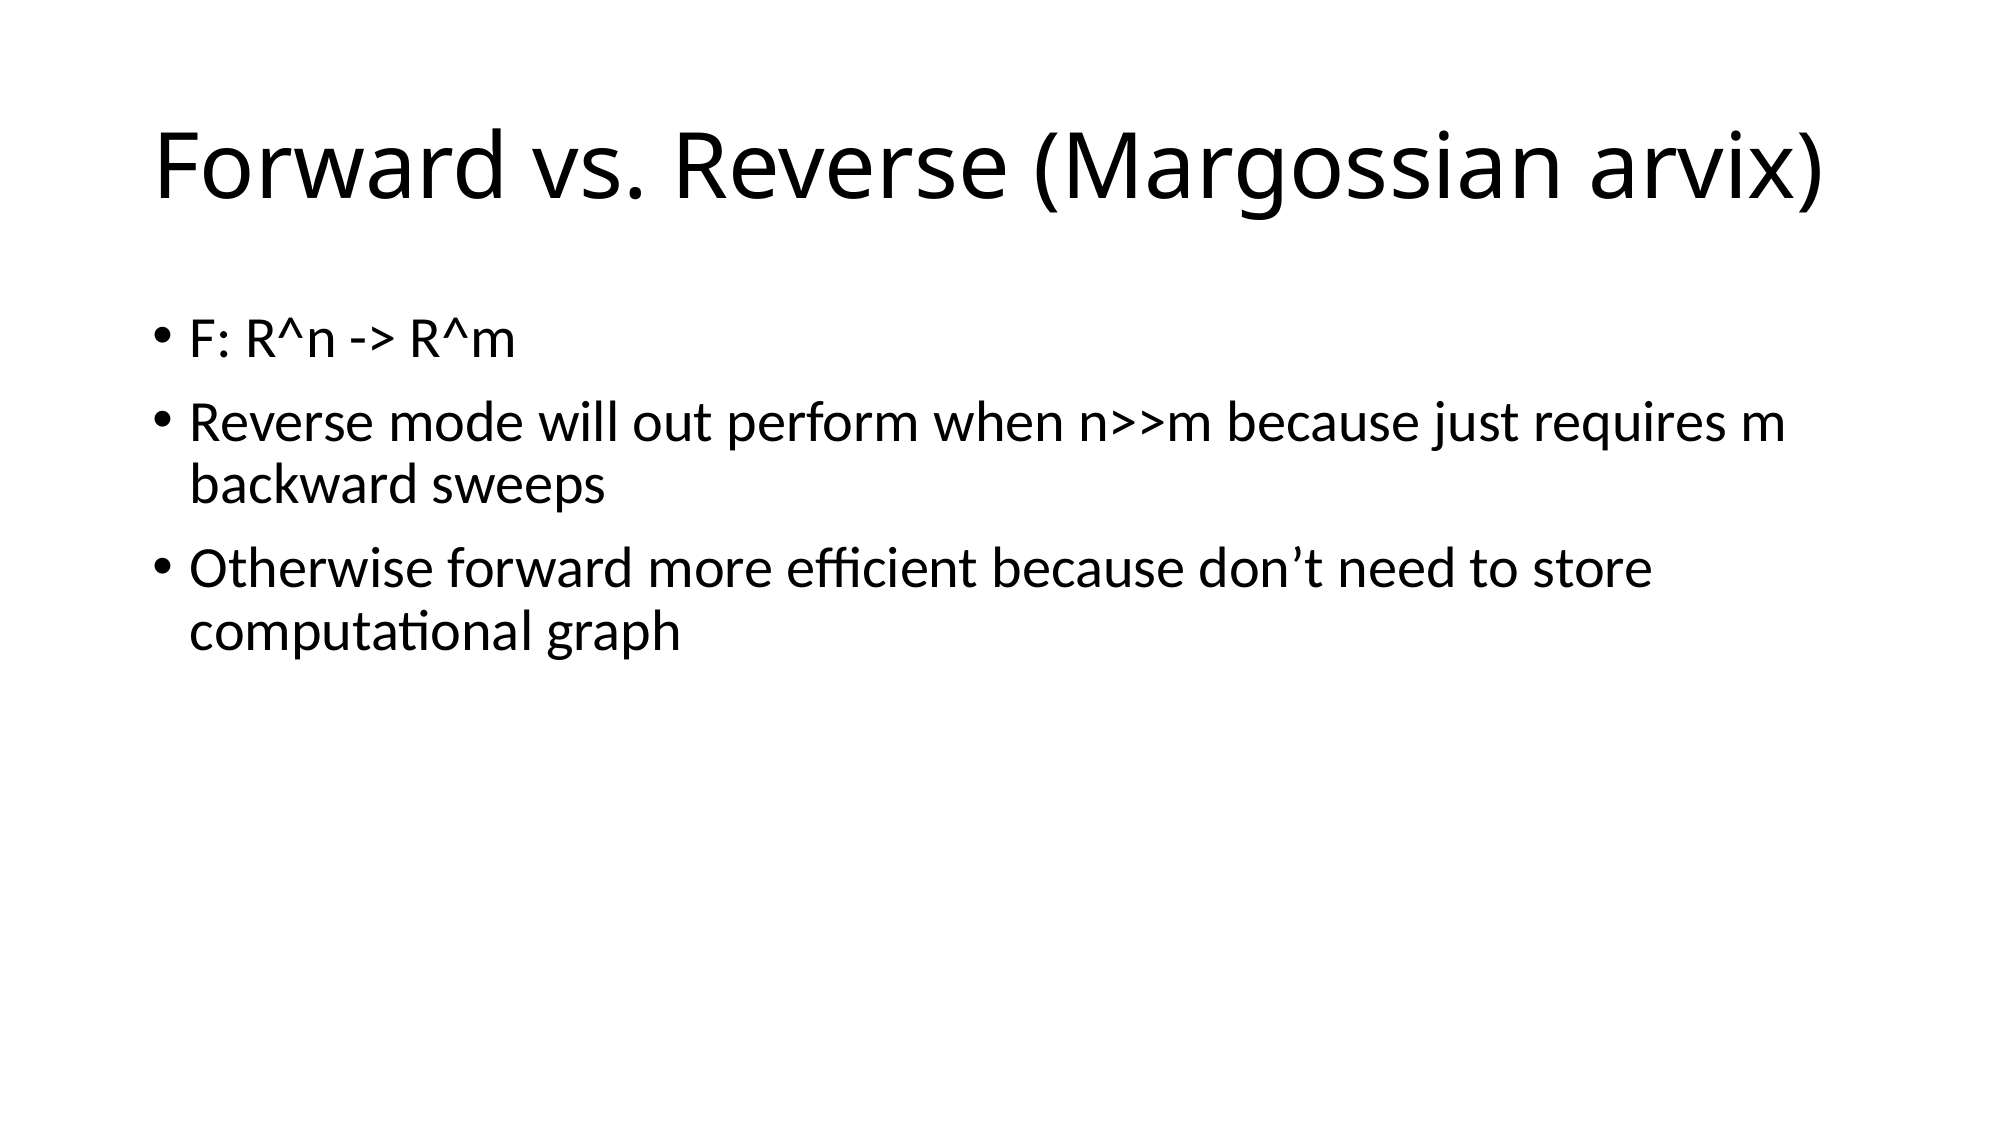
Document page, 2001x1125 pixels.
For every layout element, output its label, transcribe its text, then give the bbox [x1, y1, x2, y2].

list F: R^n -> R^m Reverse mode will out perform when n>>m because just requires m backward sweeps Otherwise forward more efficient because don’t need to store computational graph [137, 299, 1863, 1014]
title Forward vs. Reverse (Margossian arvix) [137, 59, 1863, 278]
